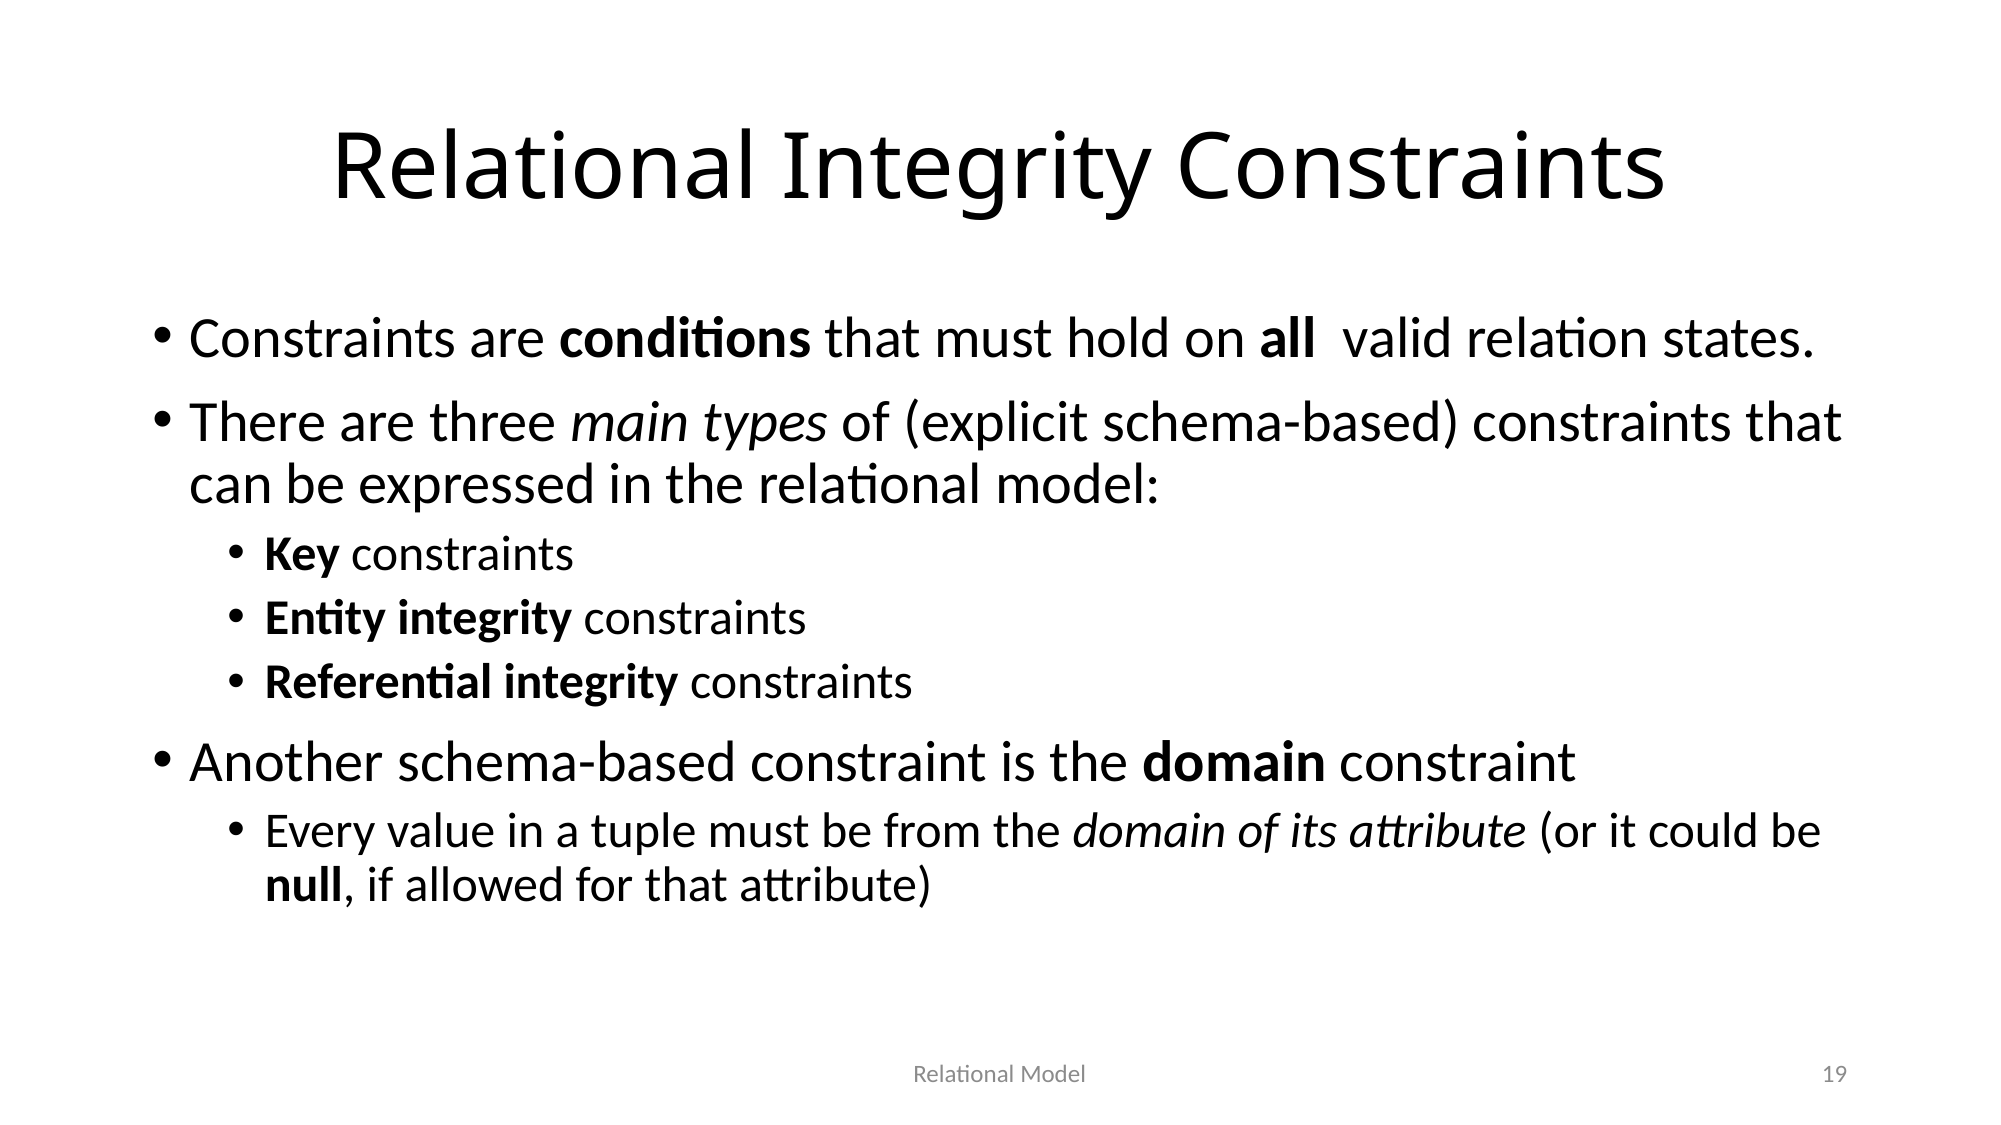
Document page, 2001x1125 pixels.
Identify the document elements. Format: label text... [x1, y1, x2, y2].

title Relational Integrity Constraints [137, 59, 1863, 278]
slide_number 19 [1412, 1042, 1863, 1103]
list Constraints are conditions that must hold on all valid relation states. There are three main types of (explicit schema-based) constraints that can be expressed in the relational model: Key constraints Entity integrity constraints Referential integrity constraints Another schema-based constraint is the domain constraint Every value in a tuple must be from the domain of its attribute (or it could be null, if allowed for that attribute) [137, 299, 1863, 1014]
footer Relational Model [662, 1042, 1338, 1103]
